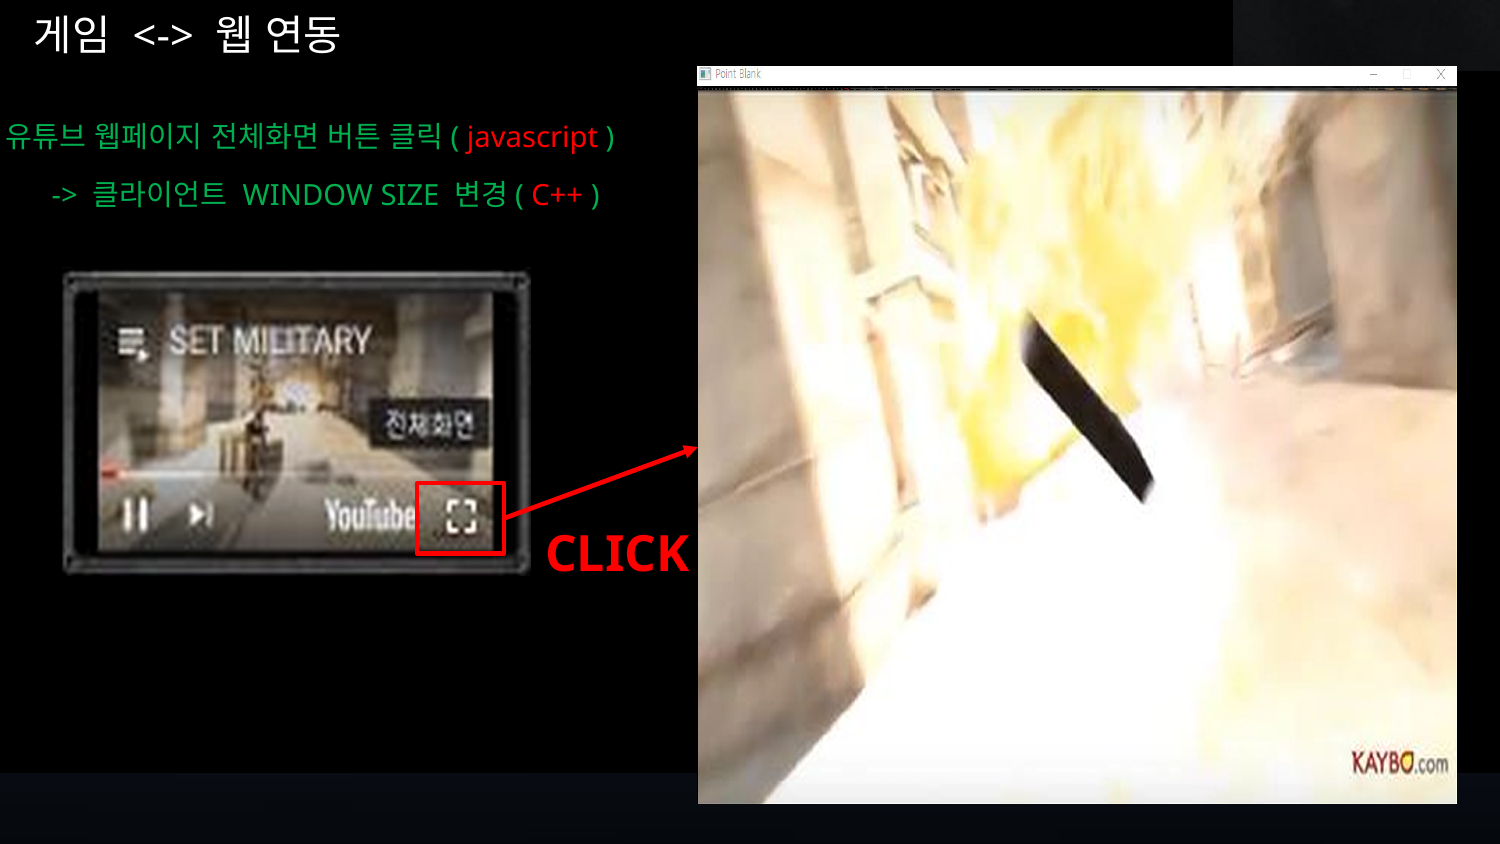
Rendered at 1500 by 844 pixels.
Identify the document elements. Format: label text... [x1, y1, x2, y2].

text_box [503, 446, 699, 519]
picture [61, 267, 531, 576]
text_box -> 클라이언트 WINDOW SIZE 변경( C++ ) [36, 169, 691, 219]
text_box 게임 <-> 웹 연동 [0, 1, 933, 66]
picture [0, 0, 1500, 844]
text_box 유튜브 웹페이지 전체화면 버튼 클릭( javascript ) [0, 110, 691, 161]
text_box CLICK [530, 527, 691, 589]
